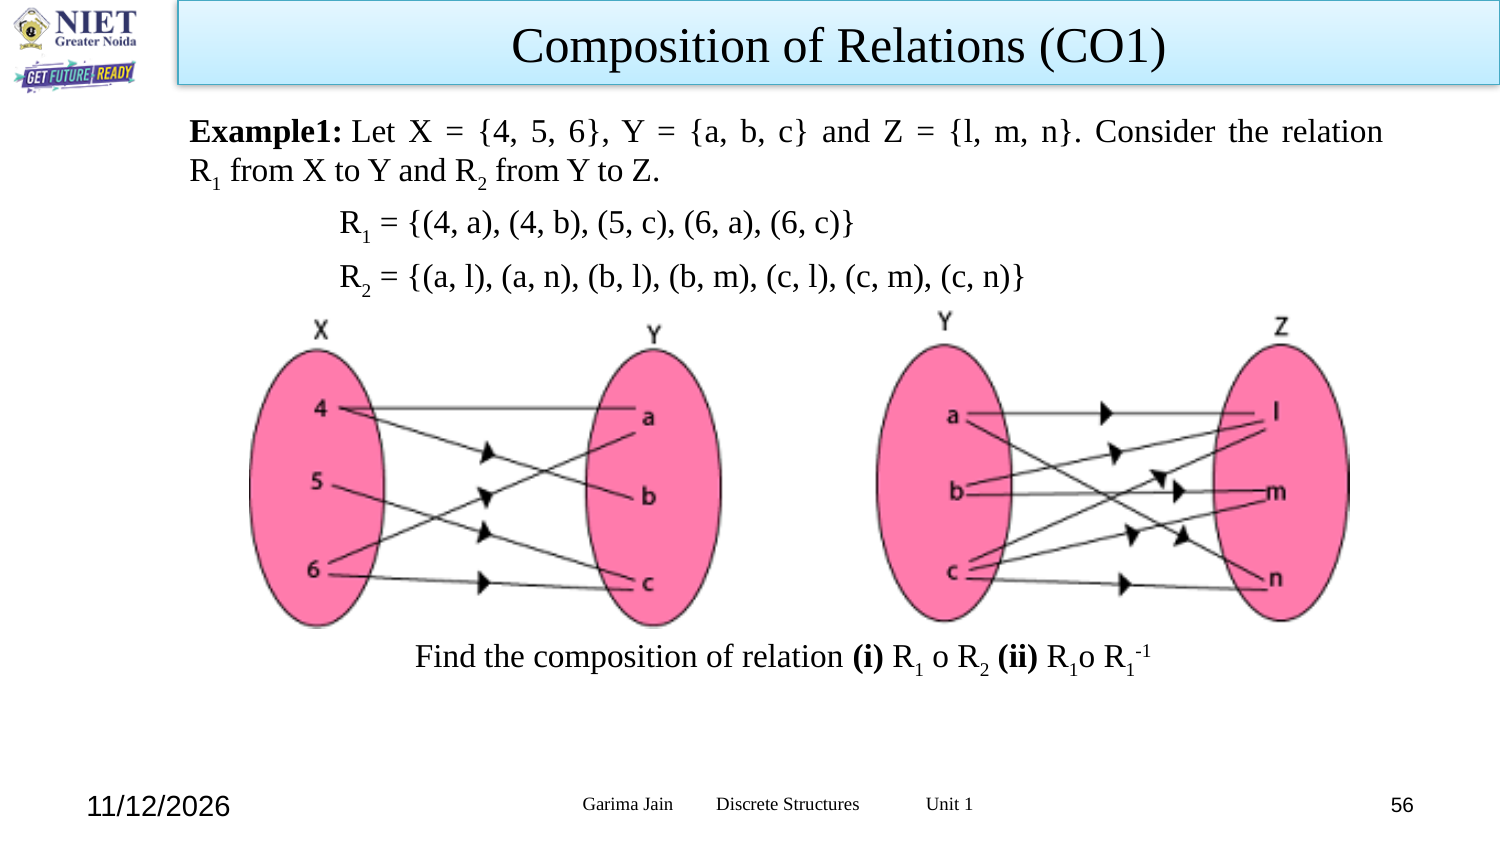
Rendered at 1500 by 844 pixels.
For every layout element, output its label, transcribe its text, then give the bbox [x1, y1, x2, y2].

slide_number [75, 782, 425, 827]
picture [249, 309, 1350, 629]
slide_number 56 [1074, 782, 1425, 827]
picture [0, 0, 165, 101]
list Example1: Let X = {4, 5, 6}, Y = {a, b, c} and Z = {l, m, n}. Consider the relation R1 from X to Y and R2 from Y to Z. R1 = {(4, a), (4, b), (5, c), (6, a), (6, c)} R2 = {(a, l), (a, n), (b, l), (b, m), (c, l), (c, m), (c, n)} Find the composition of relation (i) R1 o R2 (ii) R1o R1-1 [178, 103, 1397, 679]
footer Garima Jain Discrete Structures Unit 1 [468, 780, 1088, 825]
text_box Composition of Relations (CO1) [177, 0, 1500, 85]
